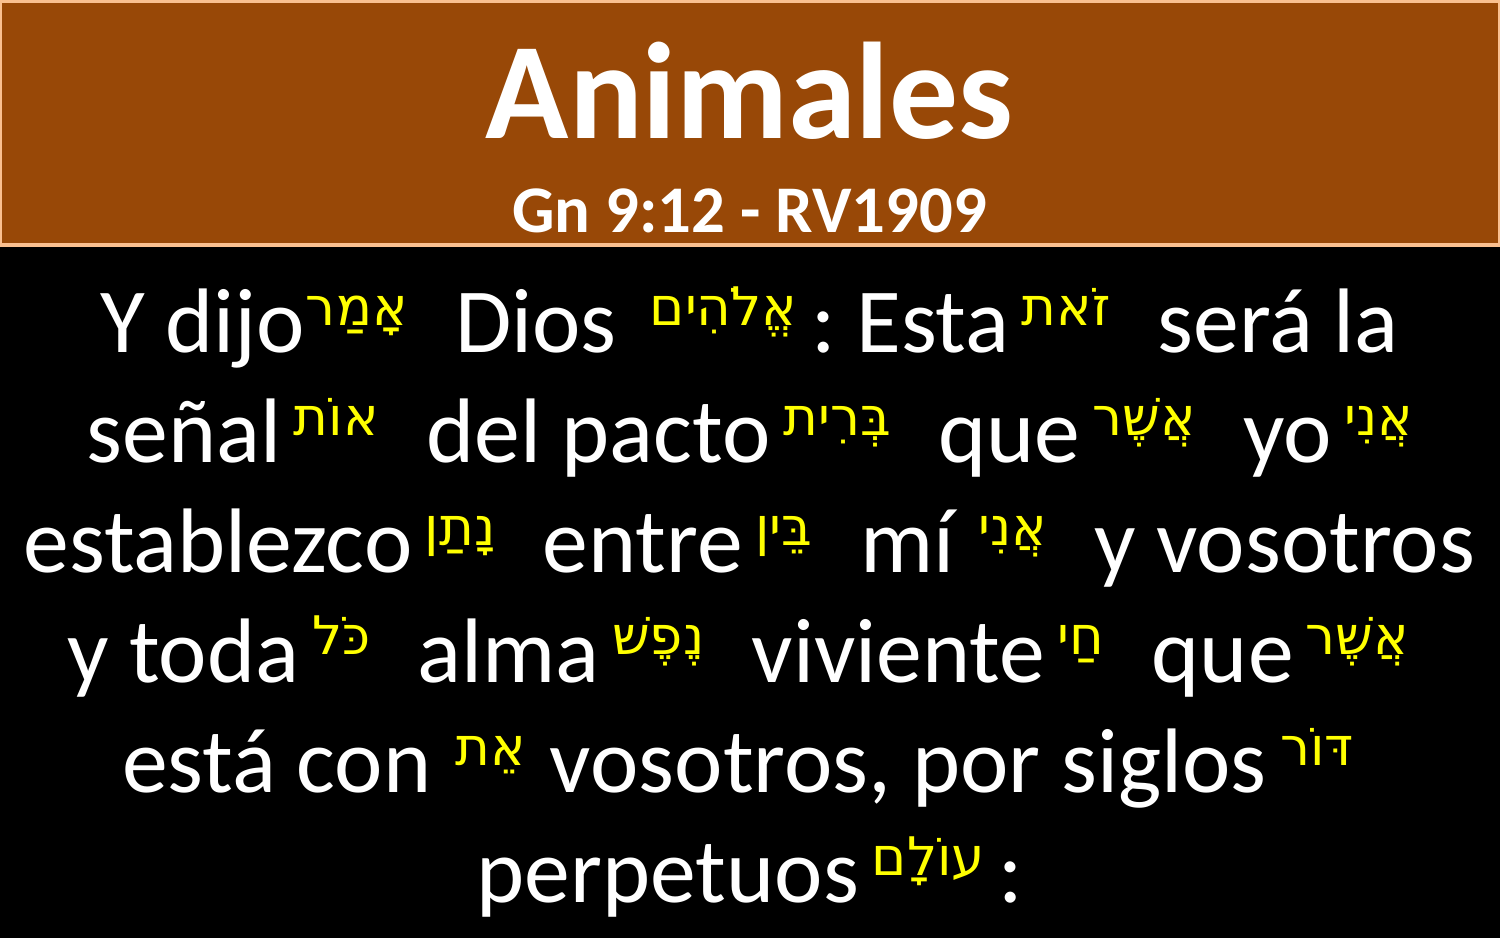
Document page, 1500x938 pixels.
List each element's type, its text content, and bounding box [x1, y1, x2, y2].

text_box Animales Gn 9:12 - RV1909 [0, 0, 1500, 244]
subtitle Y dijoאָמַר Dios אֱלֹהִים : Esta זֹאת será la señal אוֹת del pacto בְּרִית que אֲשֶׁר yo אֲנִי establezco נָתַן entre בֵּין mí אֲנִי y vosotros y toda כֹּל alma נֶפֶשׁ viviente חַי que אֲשֶׁר está con אֵת vosotros, por siglos דּוֹר perpetuos עוֹלָם : [0, 244, 1500, 938]
